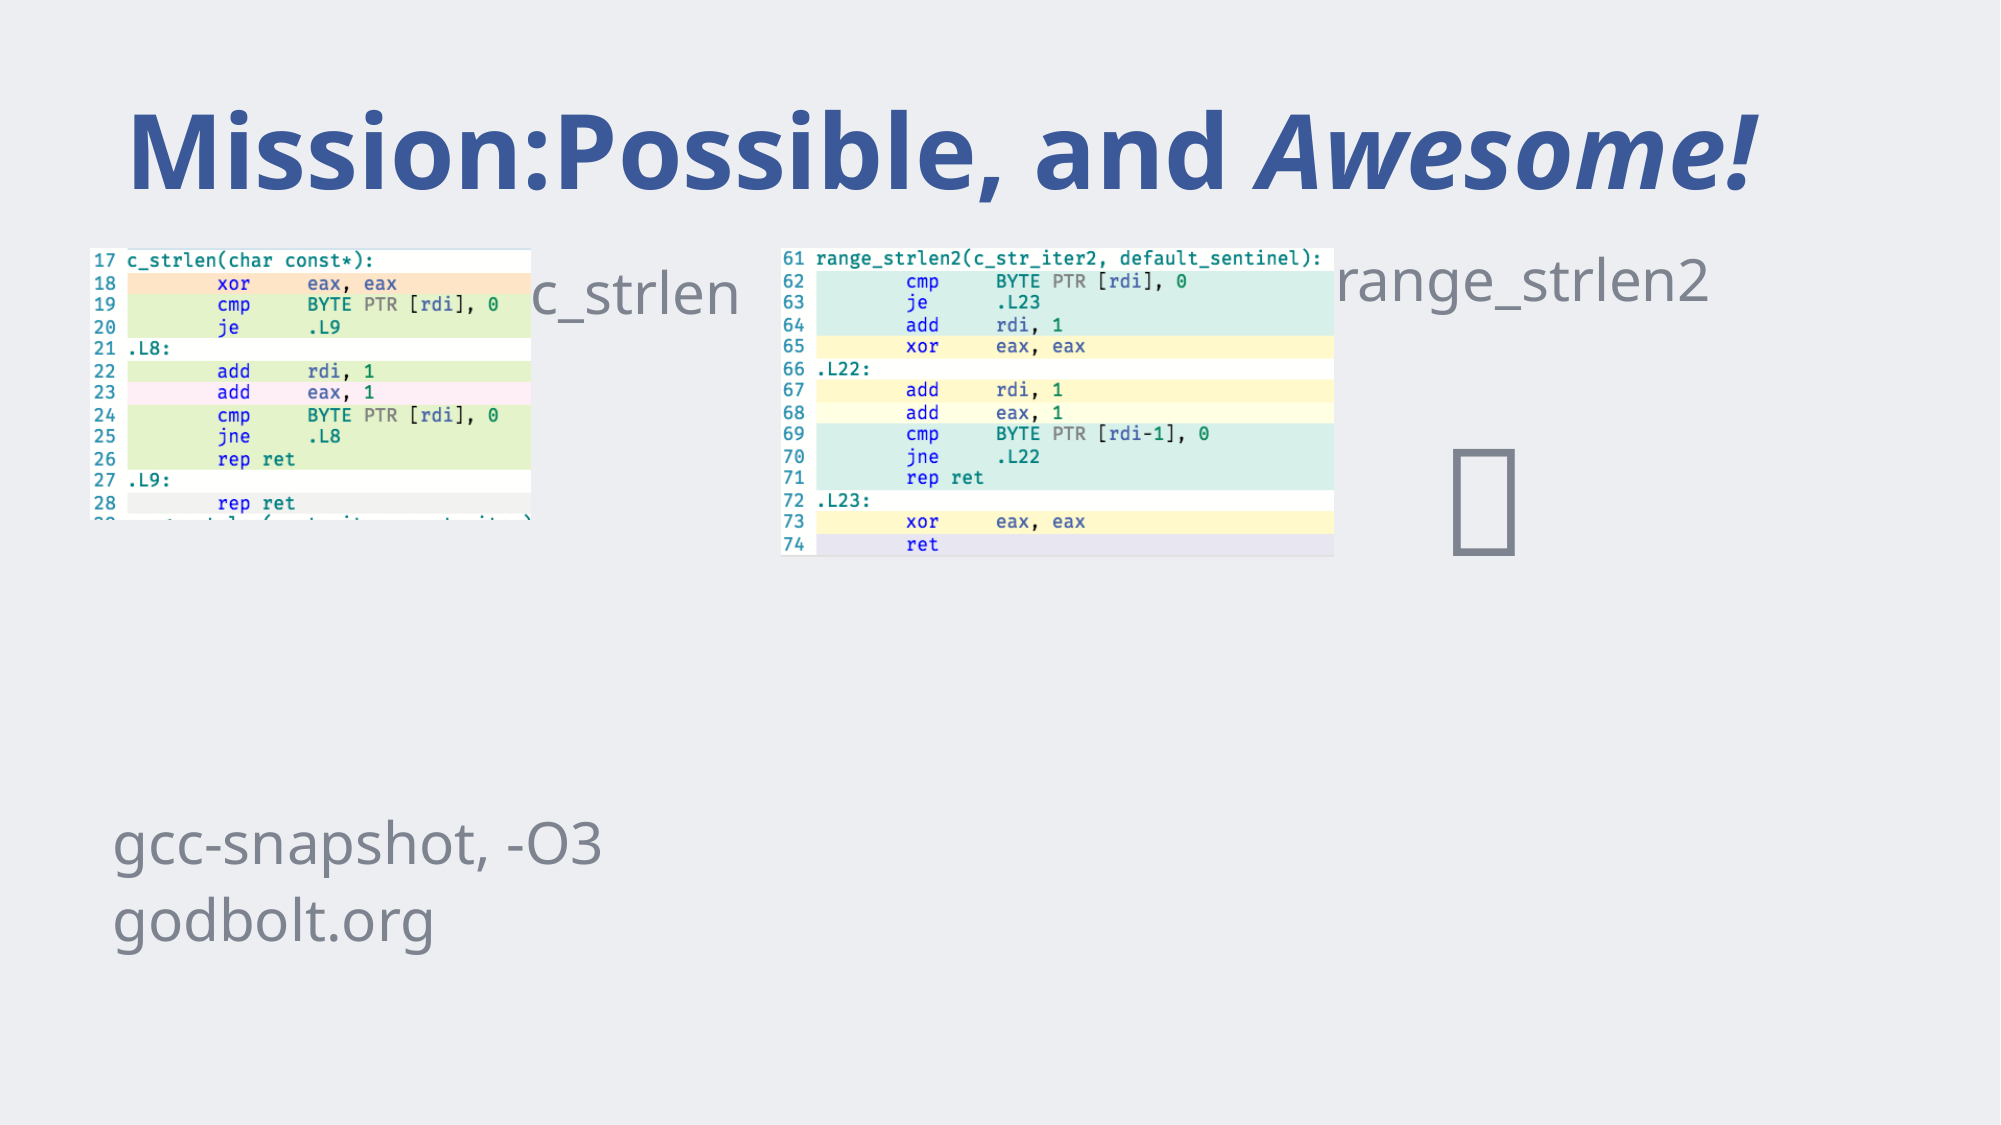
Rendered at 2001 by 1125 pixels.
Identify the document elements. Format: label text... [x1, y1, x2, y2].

picture [781, 248, 1335, 558]
picture [90, 248, 531, 520]
text_box  [1340, 387, 1629, 586]
text_box c_strlen [531, 248, 775, 326]
text_box range_strlen2 [1305, 236, 1741, 314]
title Mission:Possible, and Awesome! [125, 85, 1875, 237]
text_box gcc-snapshot, -O3 godbolt.org [112, 799, 713, 954]
